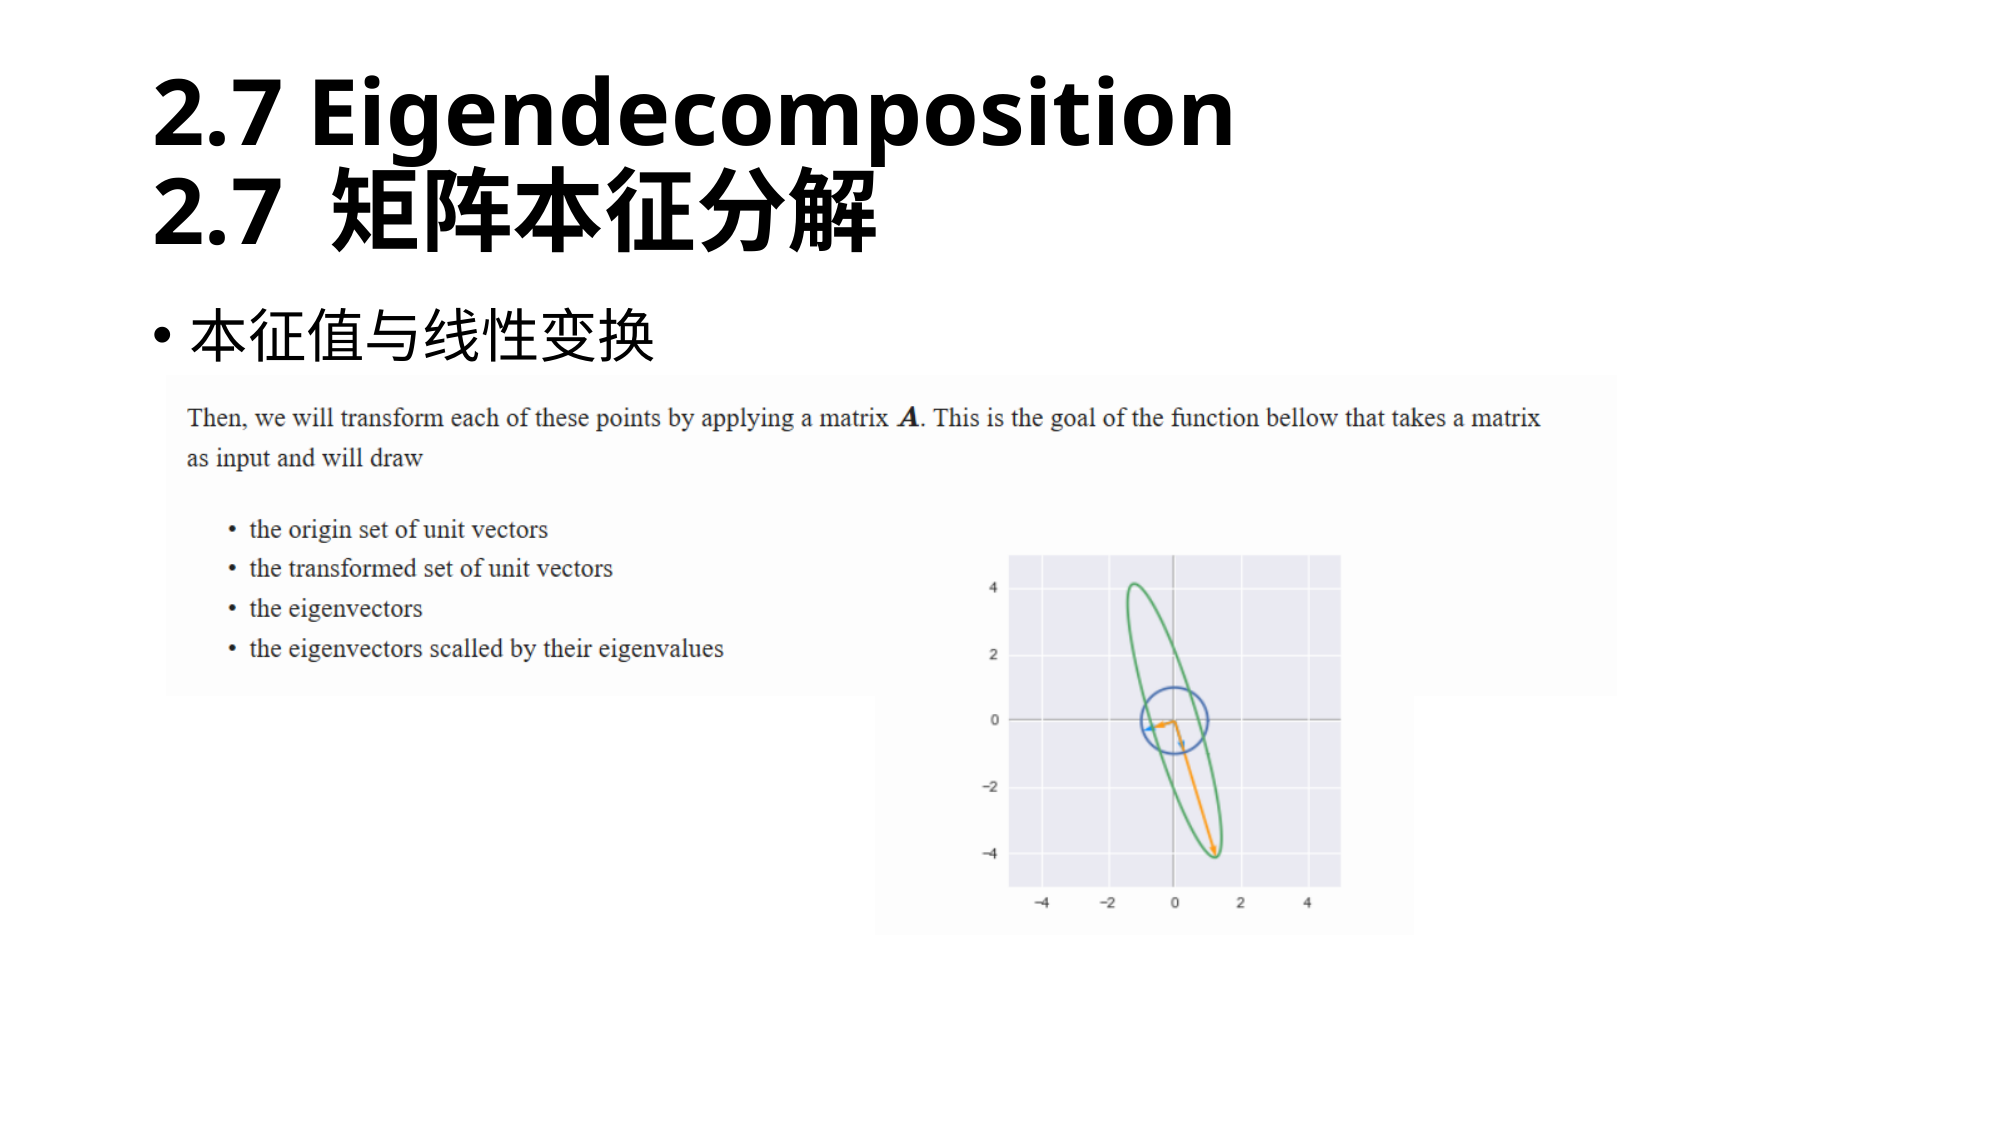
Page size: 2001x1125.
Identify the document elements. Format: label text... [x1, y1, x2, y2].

picture [166, 375, 1617, 935]
title 2.7 Eigendecomposition 2.7 矩阵本征分解 [137, 56, 1863, 275]
list 本征值与线性变换 [137, 299, 1863, 1014]
